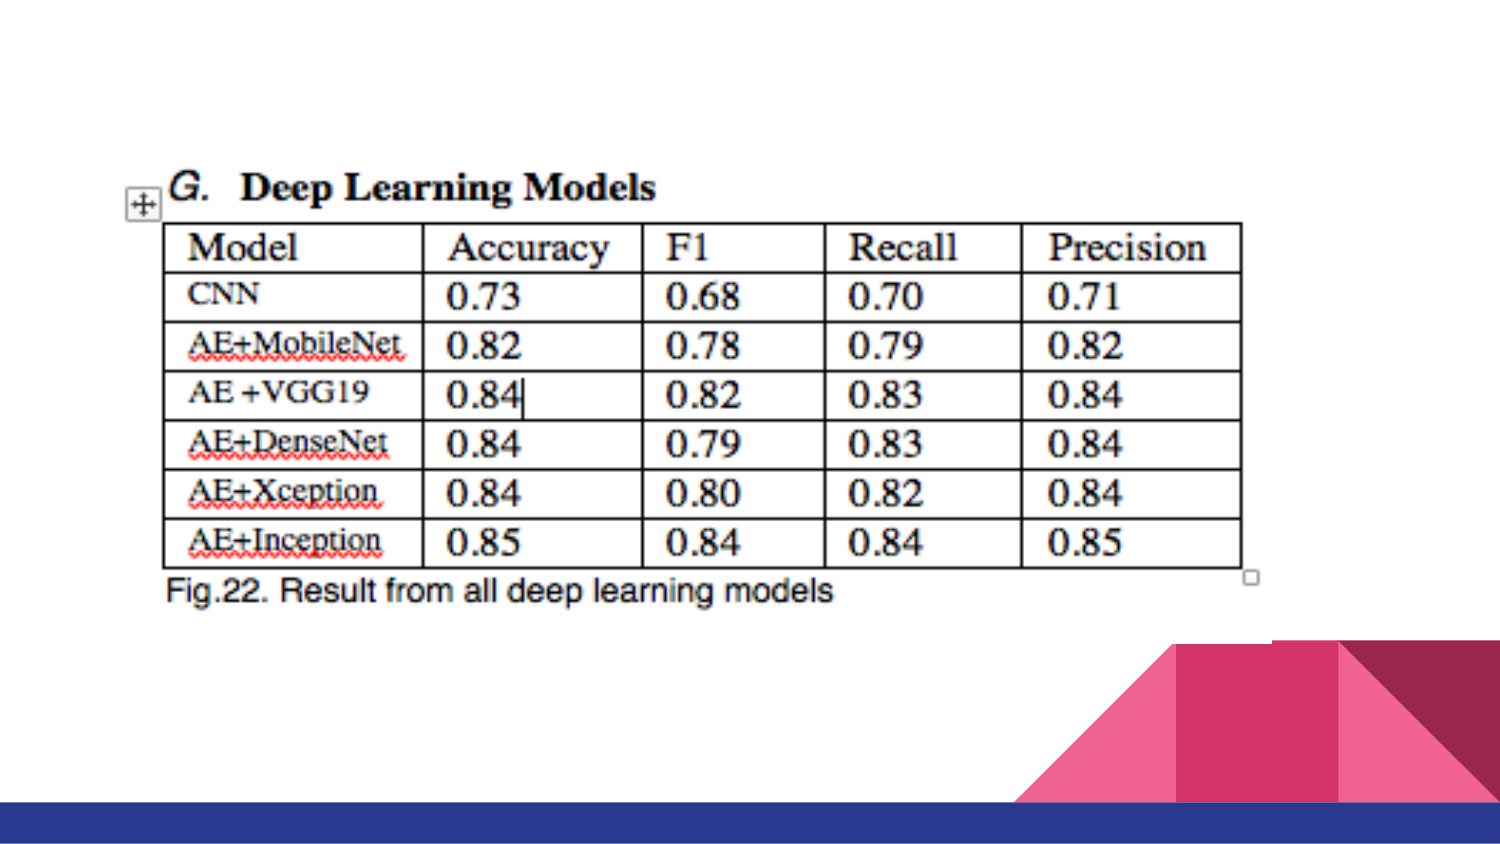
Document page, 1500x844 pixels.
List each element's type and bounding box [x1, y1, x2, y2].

picture [108, 141, 1272, 644]
